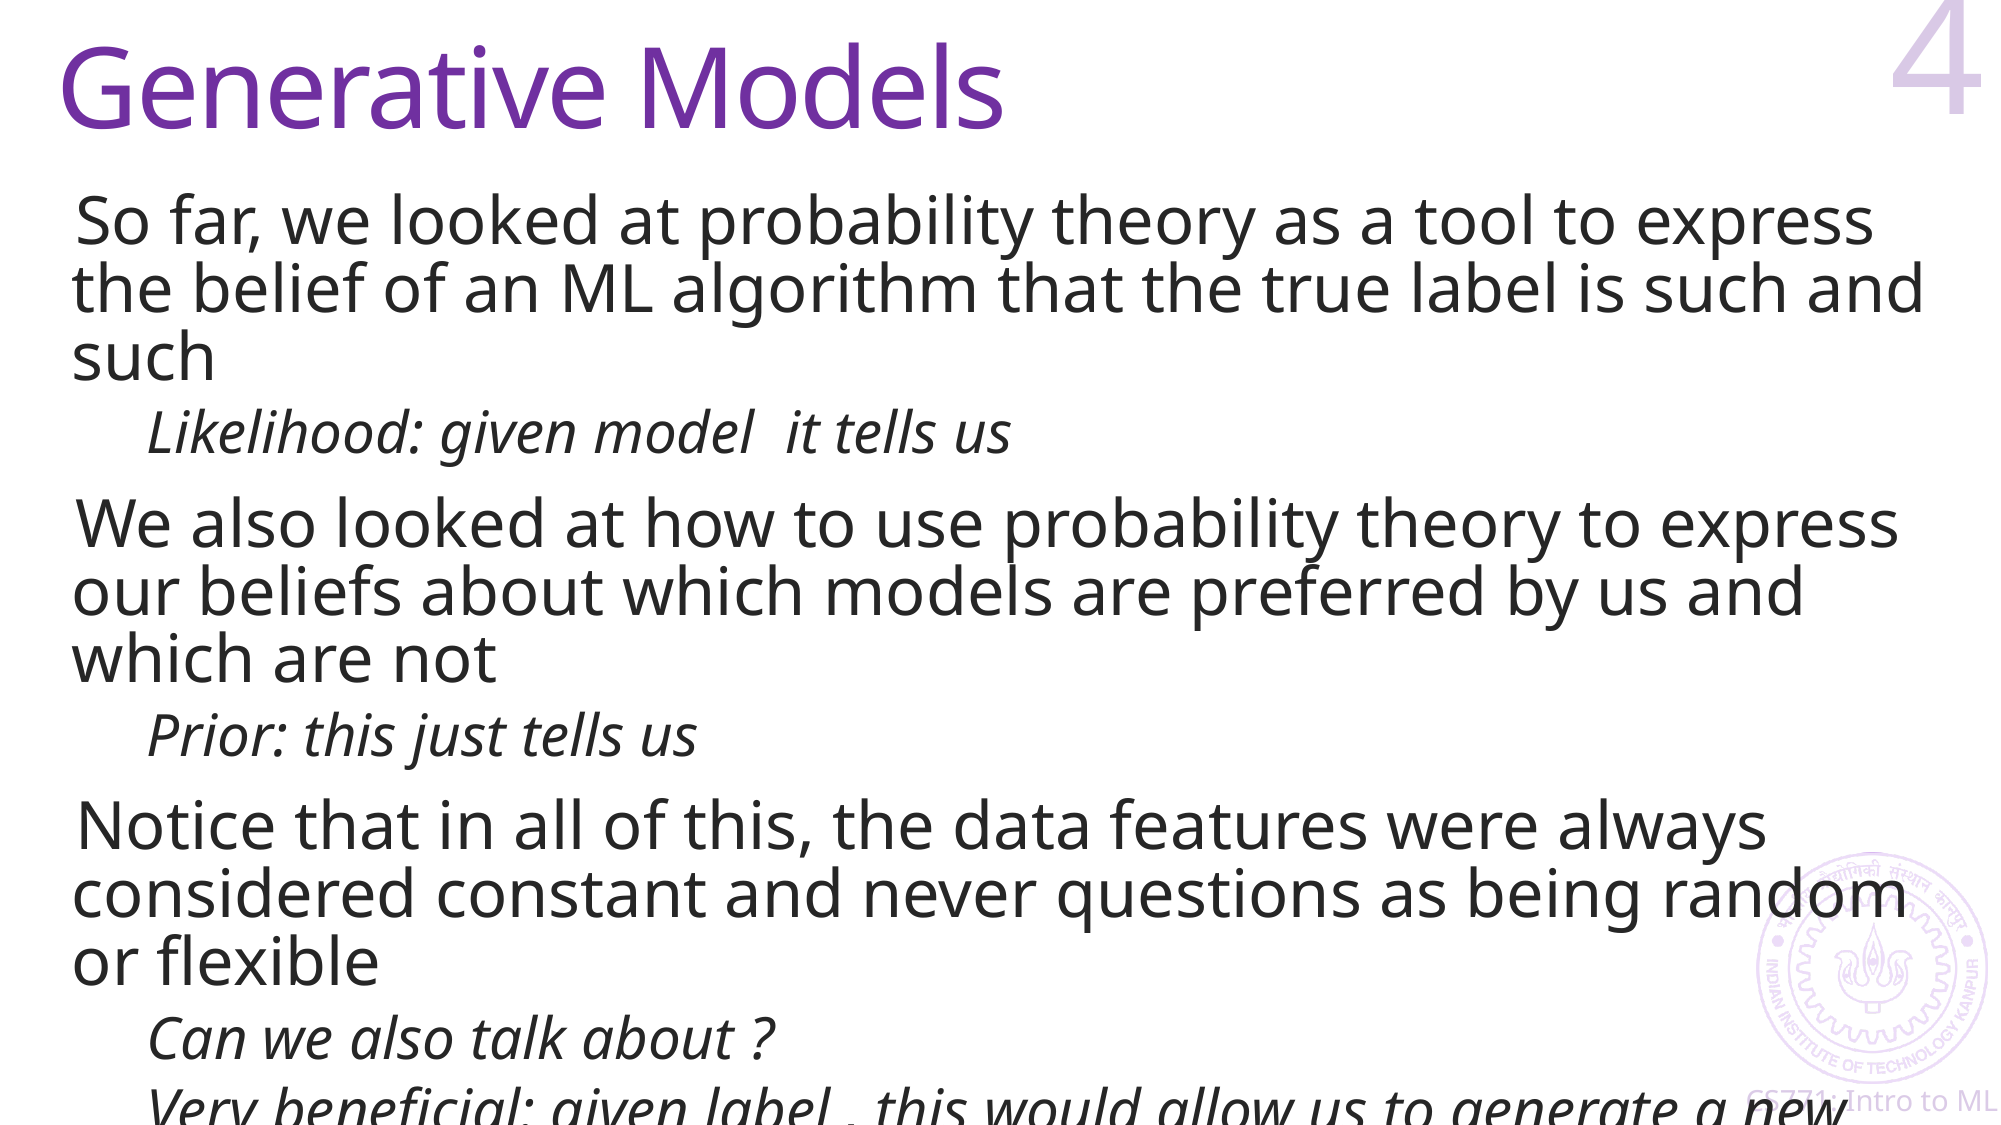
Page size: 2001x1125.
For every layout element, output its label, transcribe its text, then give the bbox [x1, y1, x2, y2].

slide_number 4 [1520, 6, 2000, 183]
title Generative Models [41, 5, 1945, 183]
